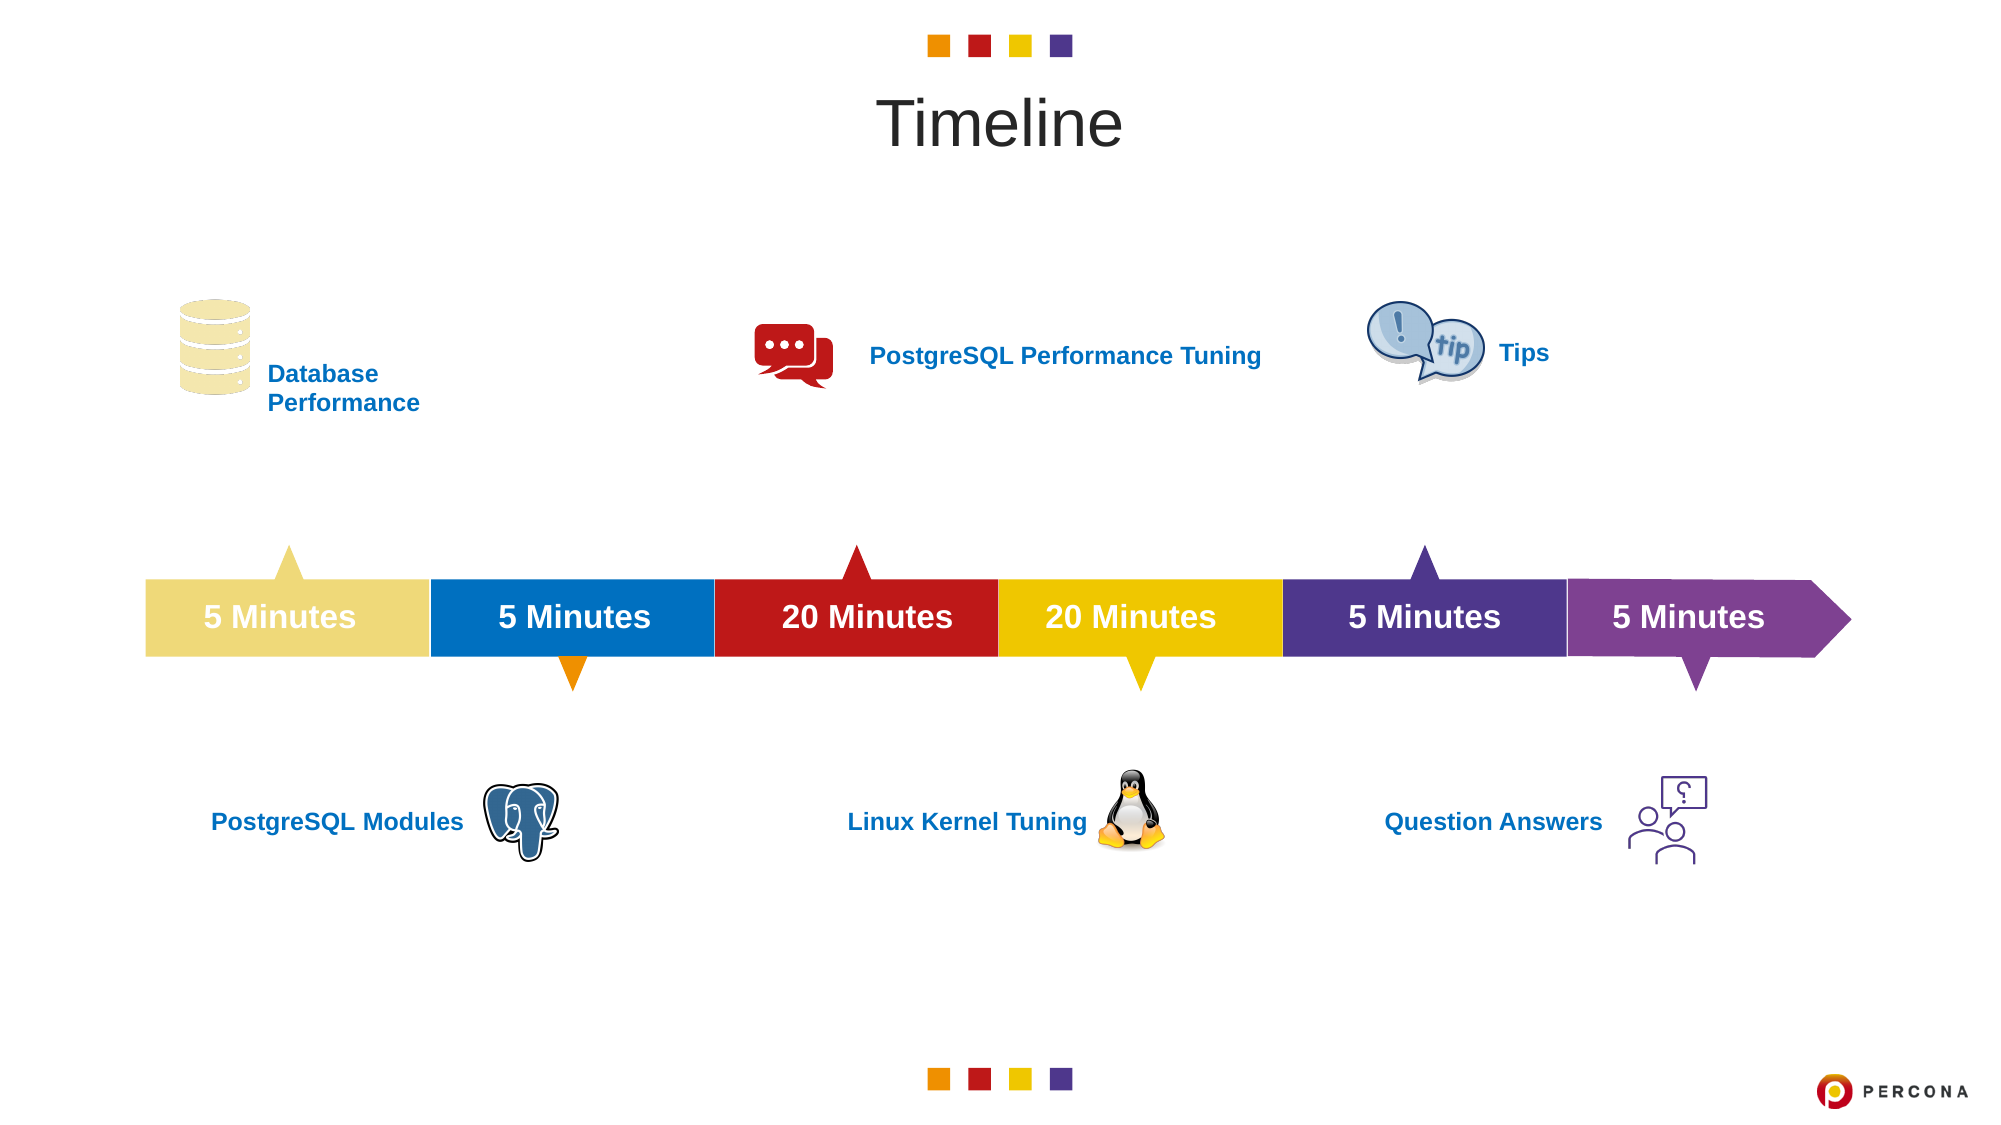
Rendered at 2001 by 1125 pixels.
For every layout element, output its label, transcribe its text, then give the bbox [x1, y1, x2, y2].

list Timeline [50, 65, 1950, 185]
text_box [145, 578, 430, 658]
text_box Question Answers [1318, 798, 1615, 843]
text_box [1124, 655, 1158, 695]
text_box [1679, 655, 1713, 695]
text_box [1282, 578, 1568, 658]
text_box [430, 578, 714, 658]
text_box [840, 542, 874, 582]
picture [1367, 301, 1485, 385]
text_box Tips [1485, 329, 1785, 375]
text_box Database Performance [252, 349, 553, 425]
text_box [272, 542, 306, 582]
text_box [714, 578, 998, 658]
picture [1093, 766, 1169, 856]
text_box [556, 655, 590, 695]
text_box [1408, 542, 1442, 582]
text_box [998, 578, 1282, 658]
picture [1615, 767, 1721, 873]
text_box [1566, 577, 1854, 659]
text_box 20 Minutes [760, 588, 975, 643]
picture [155, 287, 275, 407]
picture [1799, 1059, 2000, 1122]
text_box [753, 323, 834, 390]
text_box PostgreSQL Modules [196, 798, 483, 843]
text_box Linux Kernel Tuning [832, 798, 1093, 843]
text_box 5 Minutes [171, 588, 390, 643]
text_box 20 Minutes [1023, 588, 1240, 643]
text_box PostgreSQL Performance Tuning [854, 332, 1281, 377]
text_box 5 Minutes [477, 588, 673, 643]
picture [483, 783, 559, 862]
text_box 5 Minutes [1591, 588, 1787, 643]
text_box 5 Minutes [1327, 588, 1523, 643]
